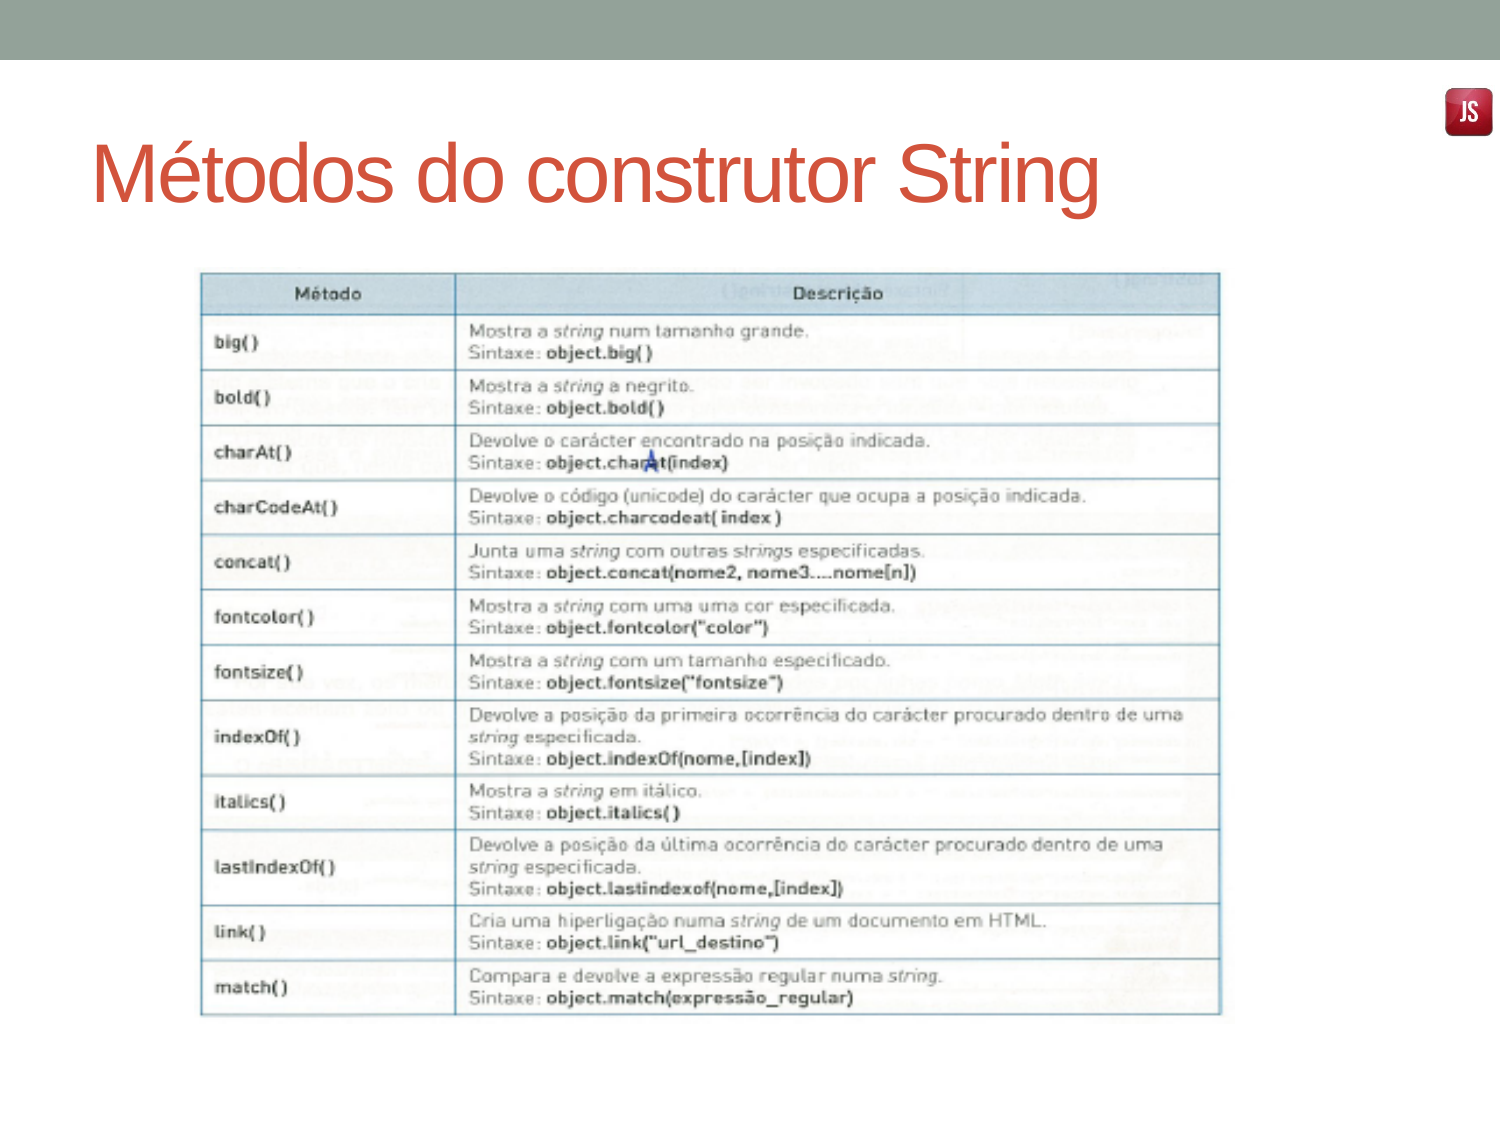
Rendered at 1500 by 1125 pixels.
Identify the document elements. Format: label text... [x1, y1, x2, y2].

picture [1442, 85, 1495, 138]
title Métodos do construtor String [75, 87, 1425, 250]
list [194, 266, 1235, 1024]
